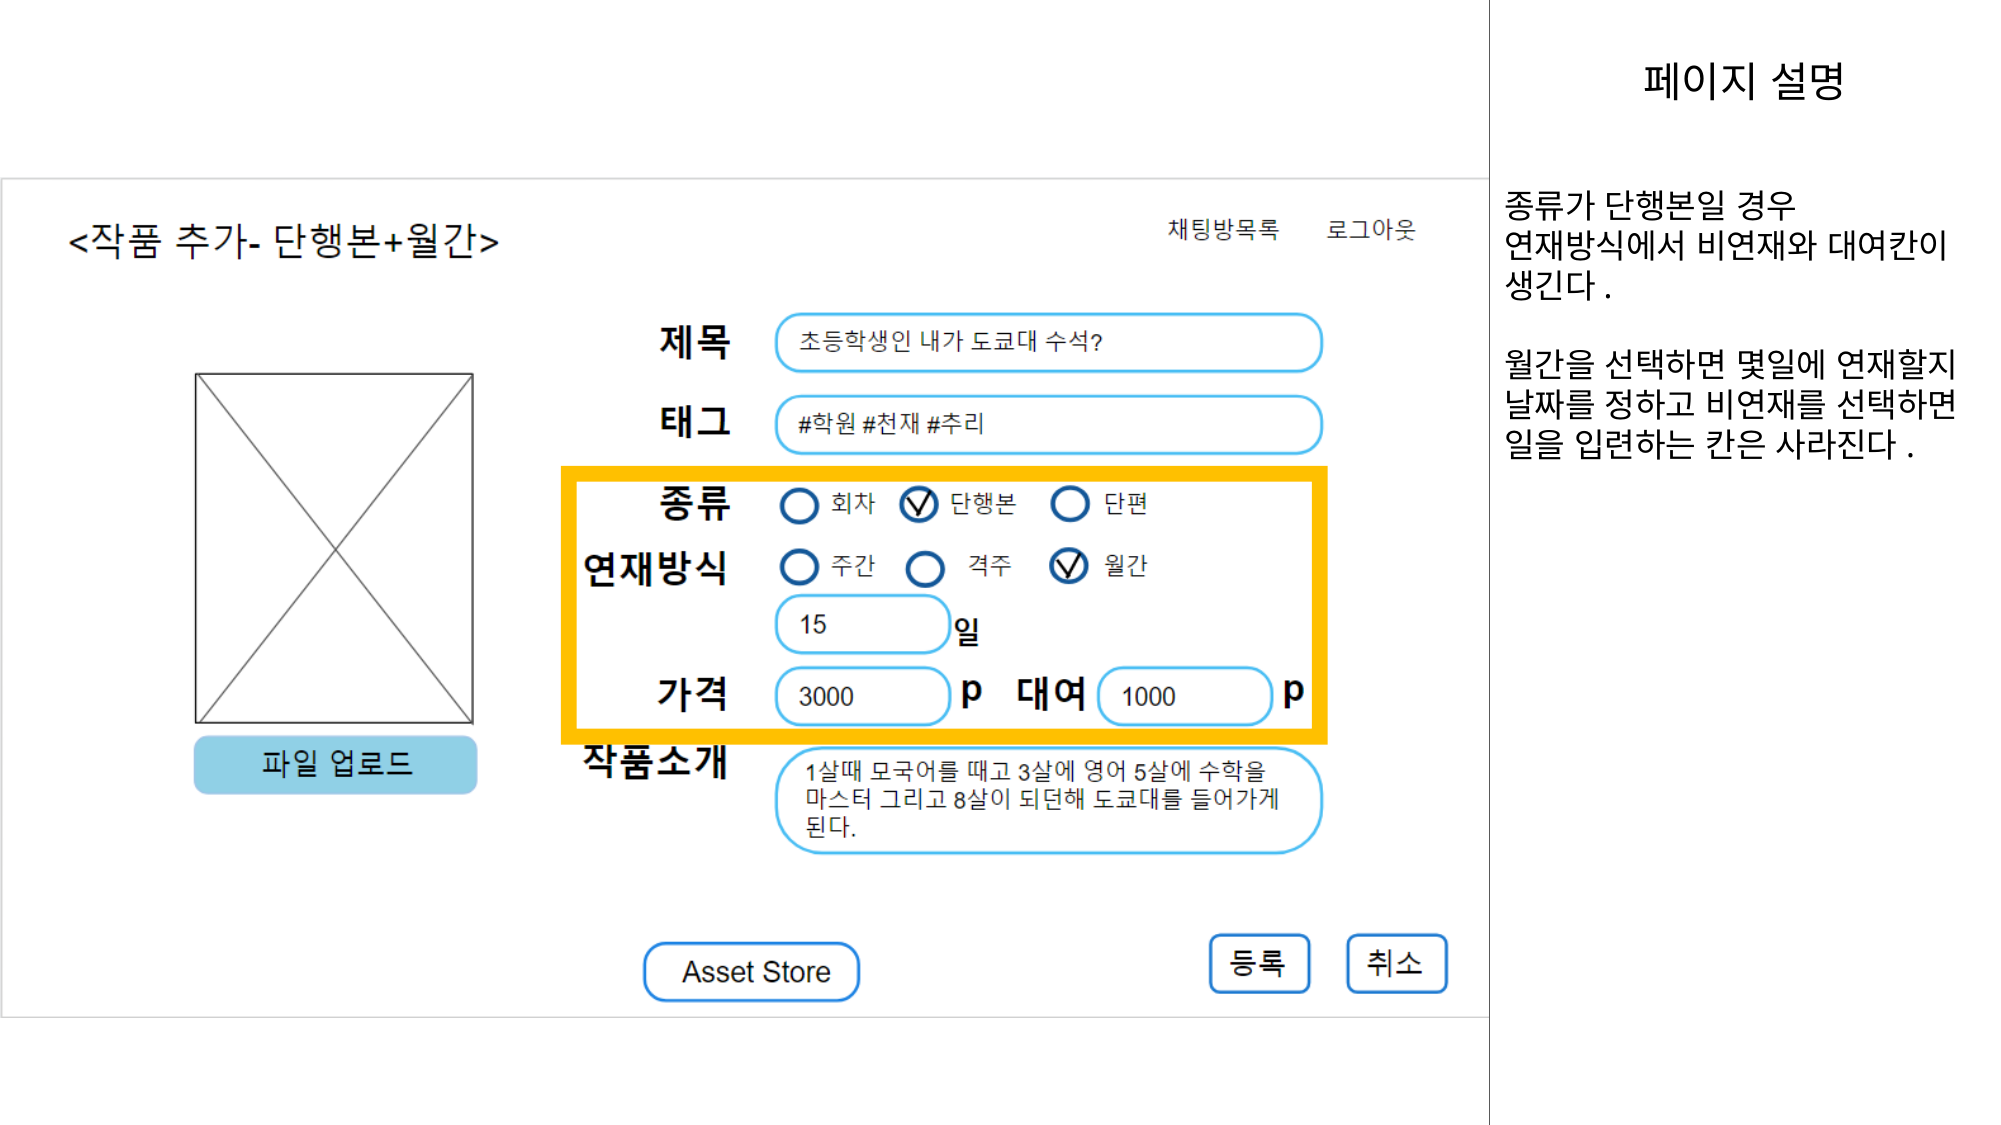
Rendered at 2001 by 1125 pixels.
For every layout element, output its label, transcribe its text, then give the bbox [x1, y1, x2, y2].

picture [0, 177, 1489, 1018]
text_box 페이지 설명 [1628, 48, 1863, 113]
text_box 종류가 단행본일 경우 연재방식에서 비연재와 대여칸이 생긴다. 월간을 선택하면 몇일에 연재할지 날짜를 정하고 비연재를 선택하면 일을 입련하는 칸은 사라진다. [1490, 177, 2000, 472]
